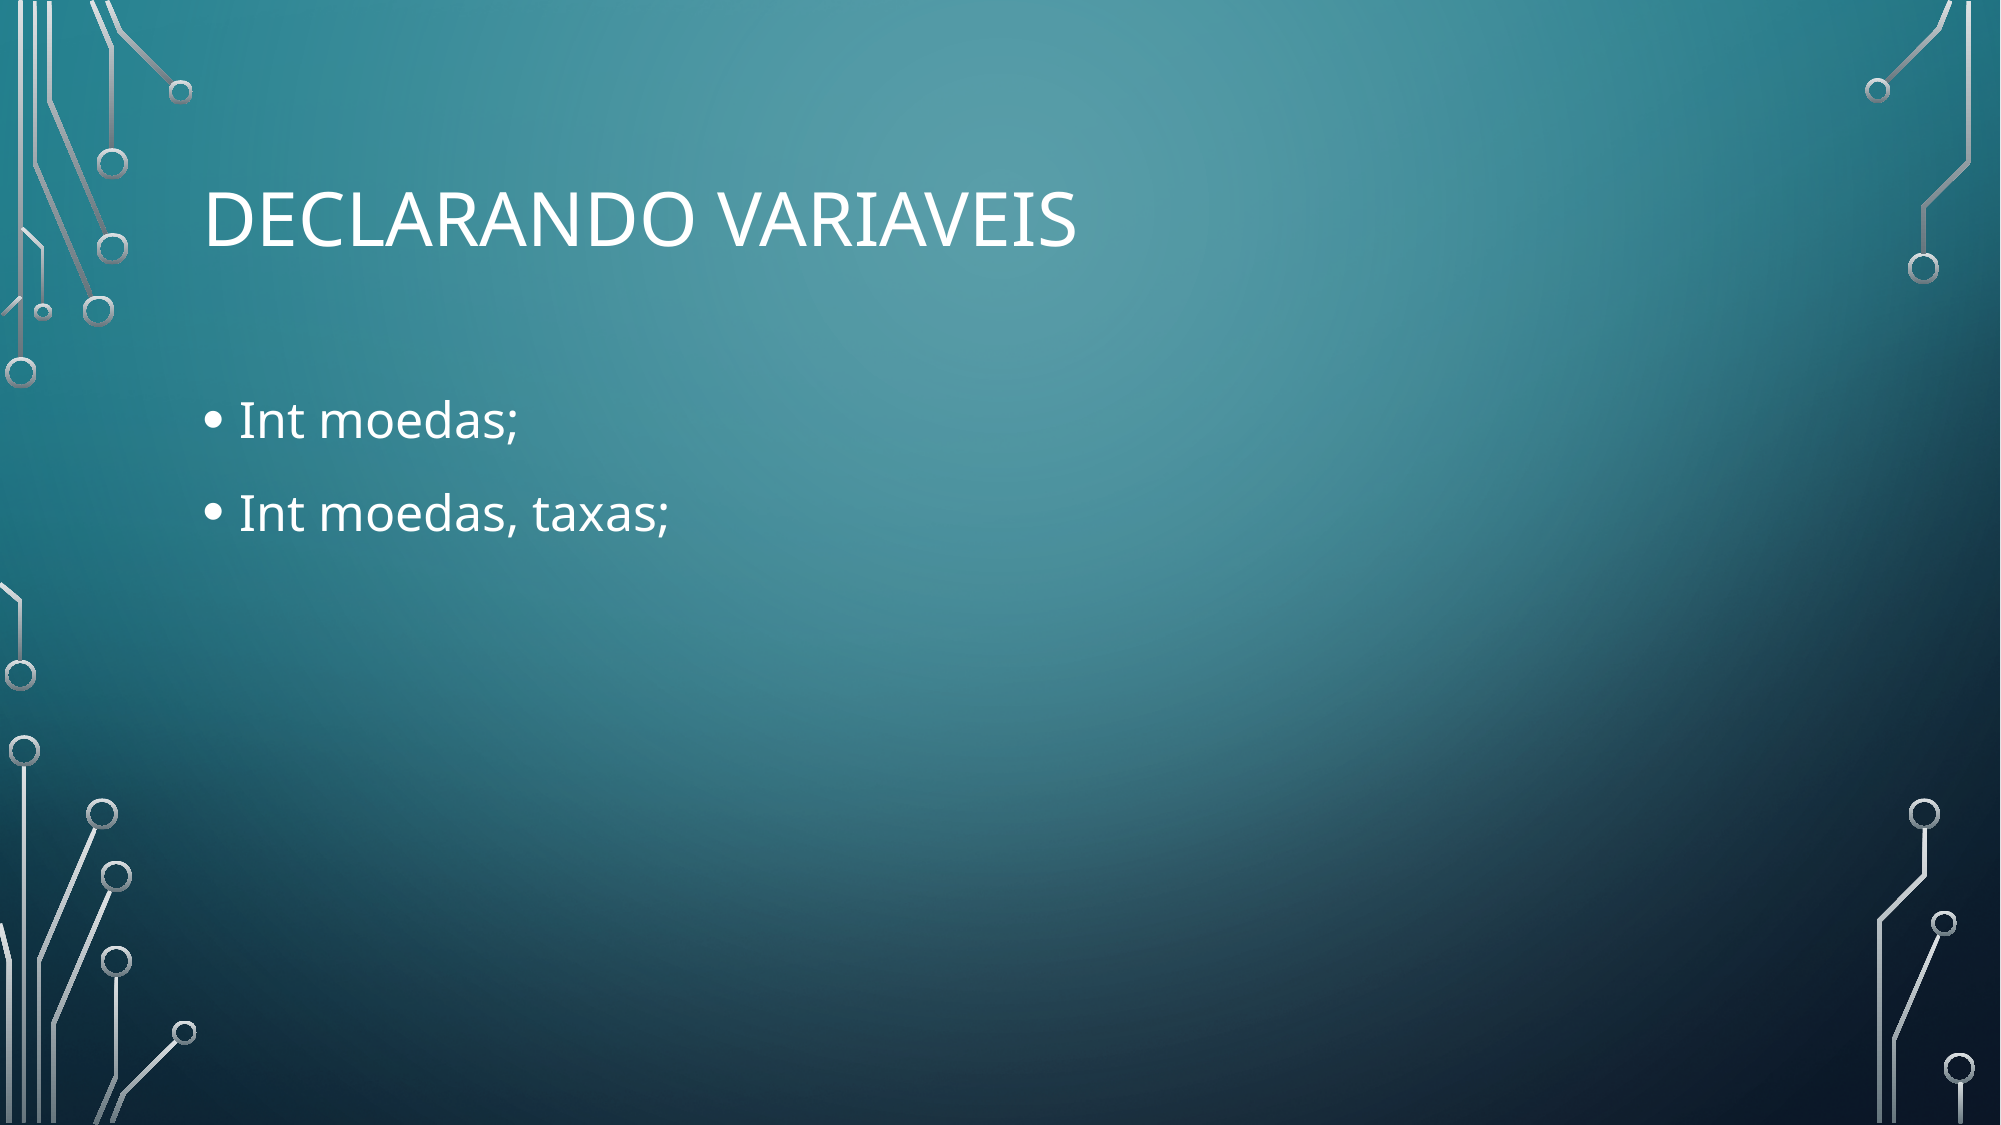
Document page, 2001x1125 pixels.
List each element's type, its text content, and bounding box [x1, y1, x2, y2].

list Int moedas; Int moedas, taxas; [187, 369, 1813, 950]
title Declarando VARIAVEIS [187, 101, 1813, 344]
